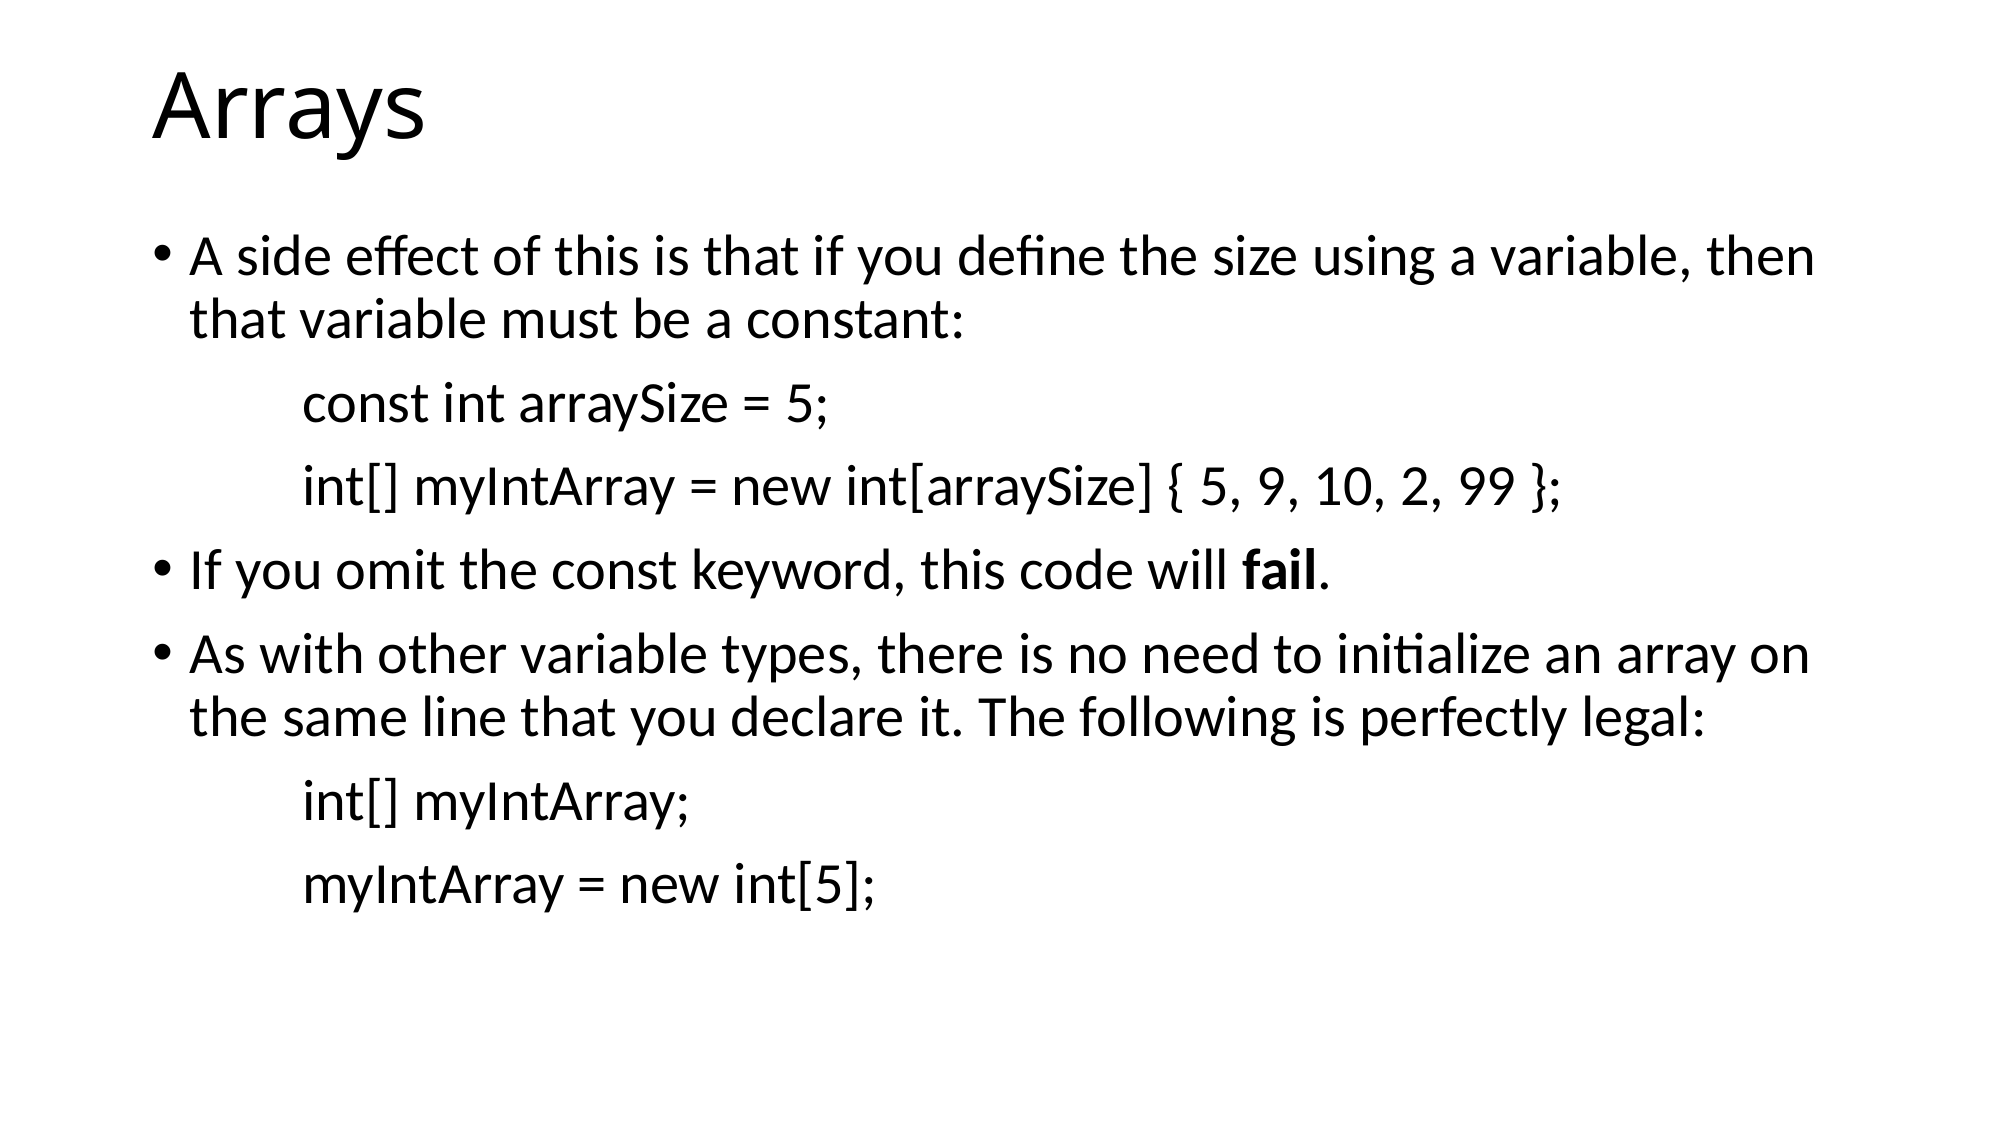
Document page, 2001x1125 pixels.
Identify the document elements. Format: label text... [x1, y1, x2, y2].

list A side effect of this is that if you define the size using a variable, then that variable must be a constant: const int arraySize = 5; int[] myIntArray = new int[arraySize] { 5, 9, 10, 2, 99 }; If you omit the const keyword, this code will fail. As with other variable types, there is no need to initialize an array on the same line that you declare it. The following is perfectly legal: int[] myIntArray; myIntArray = new int[5]; [137, 217, 1863, 1014]
title Arrays [137, 0, 1863, 217]
